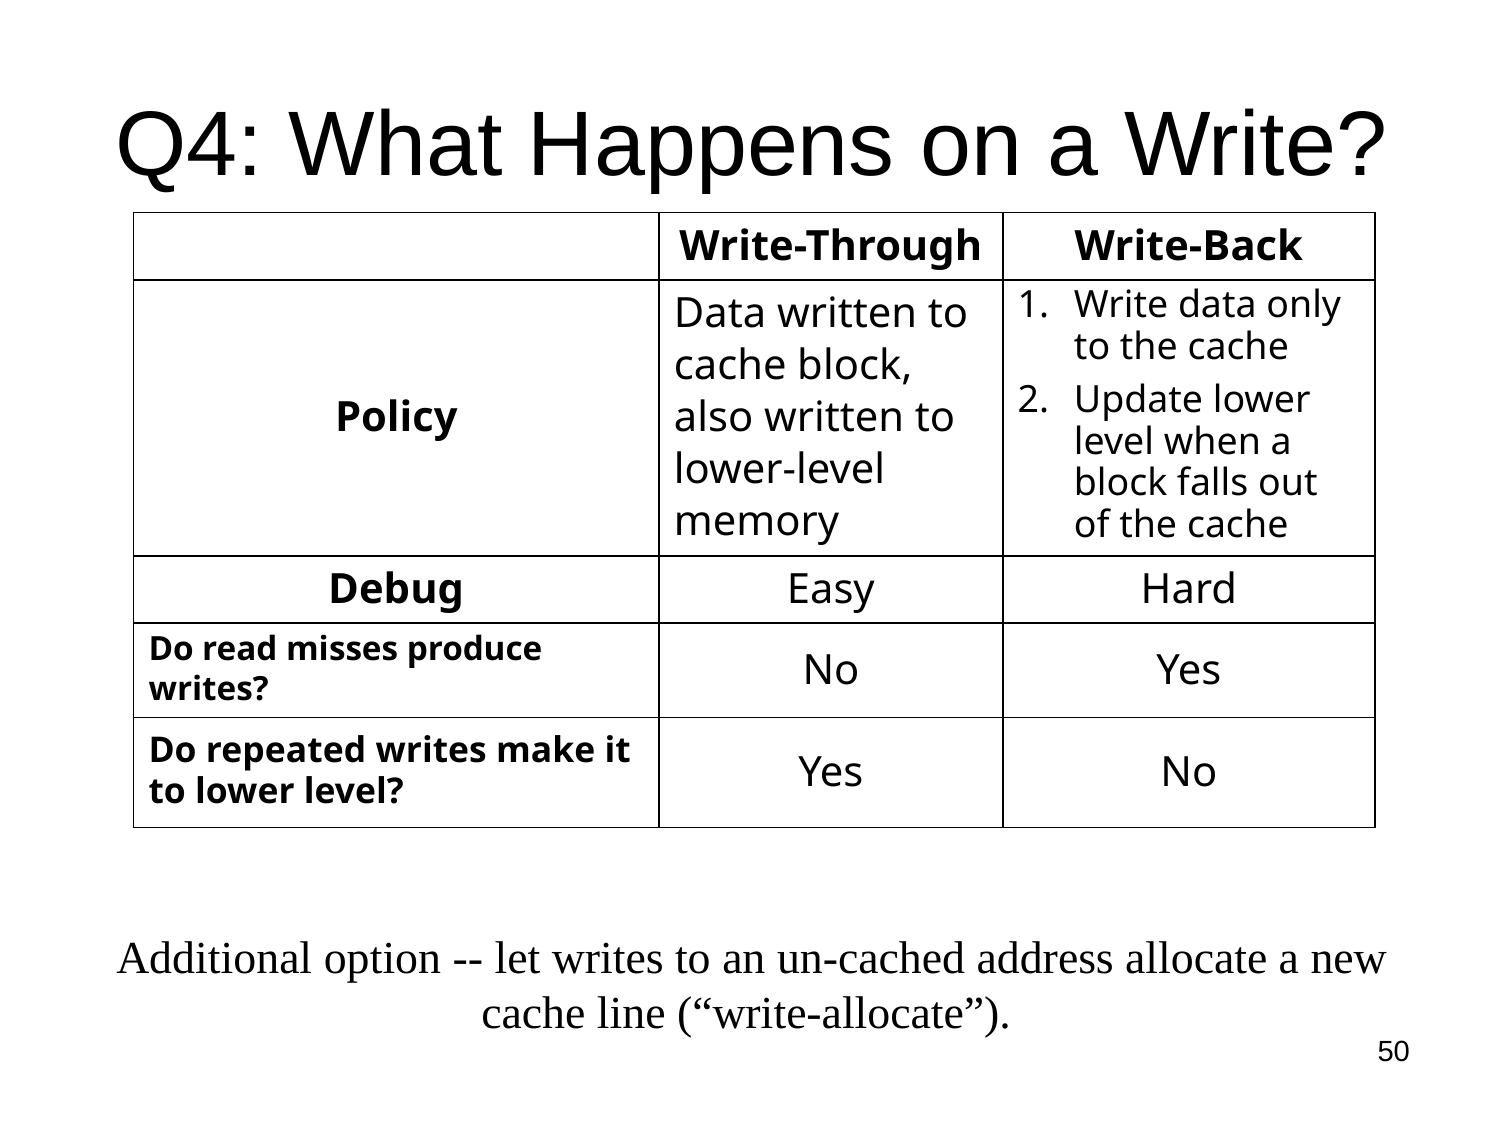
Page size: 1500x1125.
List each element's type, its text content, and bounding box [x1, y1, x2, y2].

table_cell Easy [660, 557, 1002, 622]
title Q4: What Happens on a Write? [75, 45, 1425, 233]
table_cell Debug [134, 557, 658, 622]
table_cell Write data only to the cache Update lower level when a block falls out of the cache [1004, 281, 1374, 555]
table_cell No [1004, 718, 1374, 827]
table_header Write-Through [660, 213, 1002, 279]
table_cell Do read misses produce writes? [134, 624, 658, 717]
table_header [134, 213, 658, 279]
table_cell Policy [134, 281, 658, 555]
table_cell Do repeated writes make it to lower level? [134, 718, 658, 827]
table_cell No [660, 624, 1002, 717]
table_cell Yes [660, 718, 1002, 827]
slide_number 50 [1074, 1024, 1426, 1103]
table_cell Yes [1004, 624, 1374, 717]
table_cell Data written to cache block, also written to lower-level memory [660, 281, 1002, 555]
text_box Additional option -- let writes to an un-cached address allocate a new cache line (“write-allocate”). [99, 927, 1405, 1038]
table_header Write-Back [1004, 213, 1374, 279]
table_cell Hard [1004, 557, 1374, 622]
